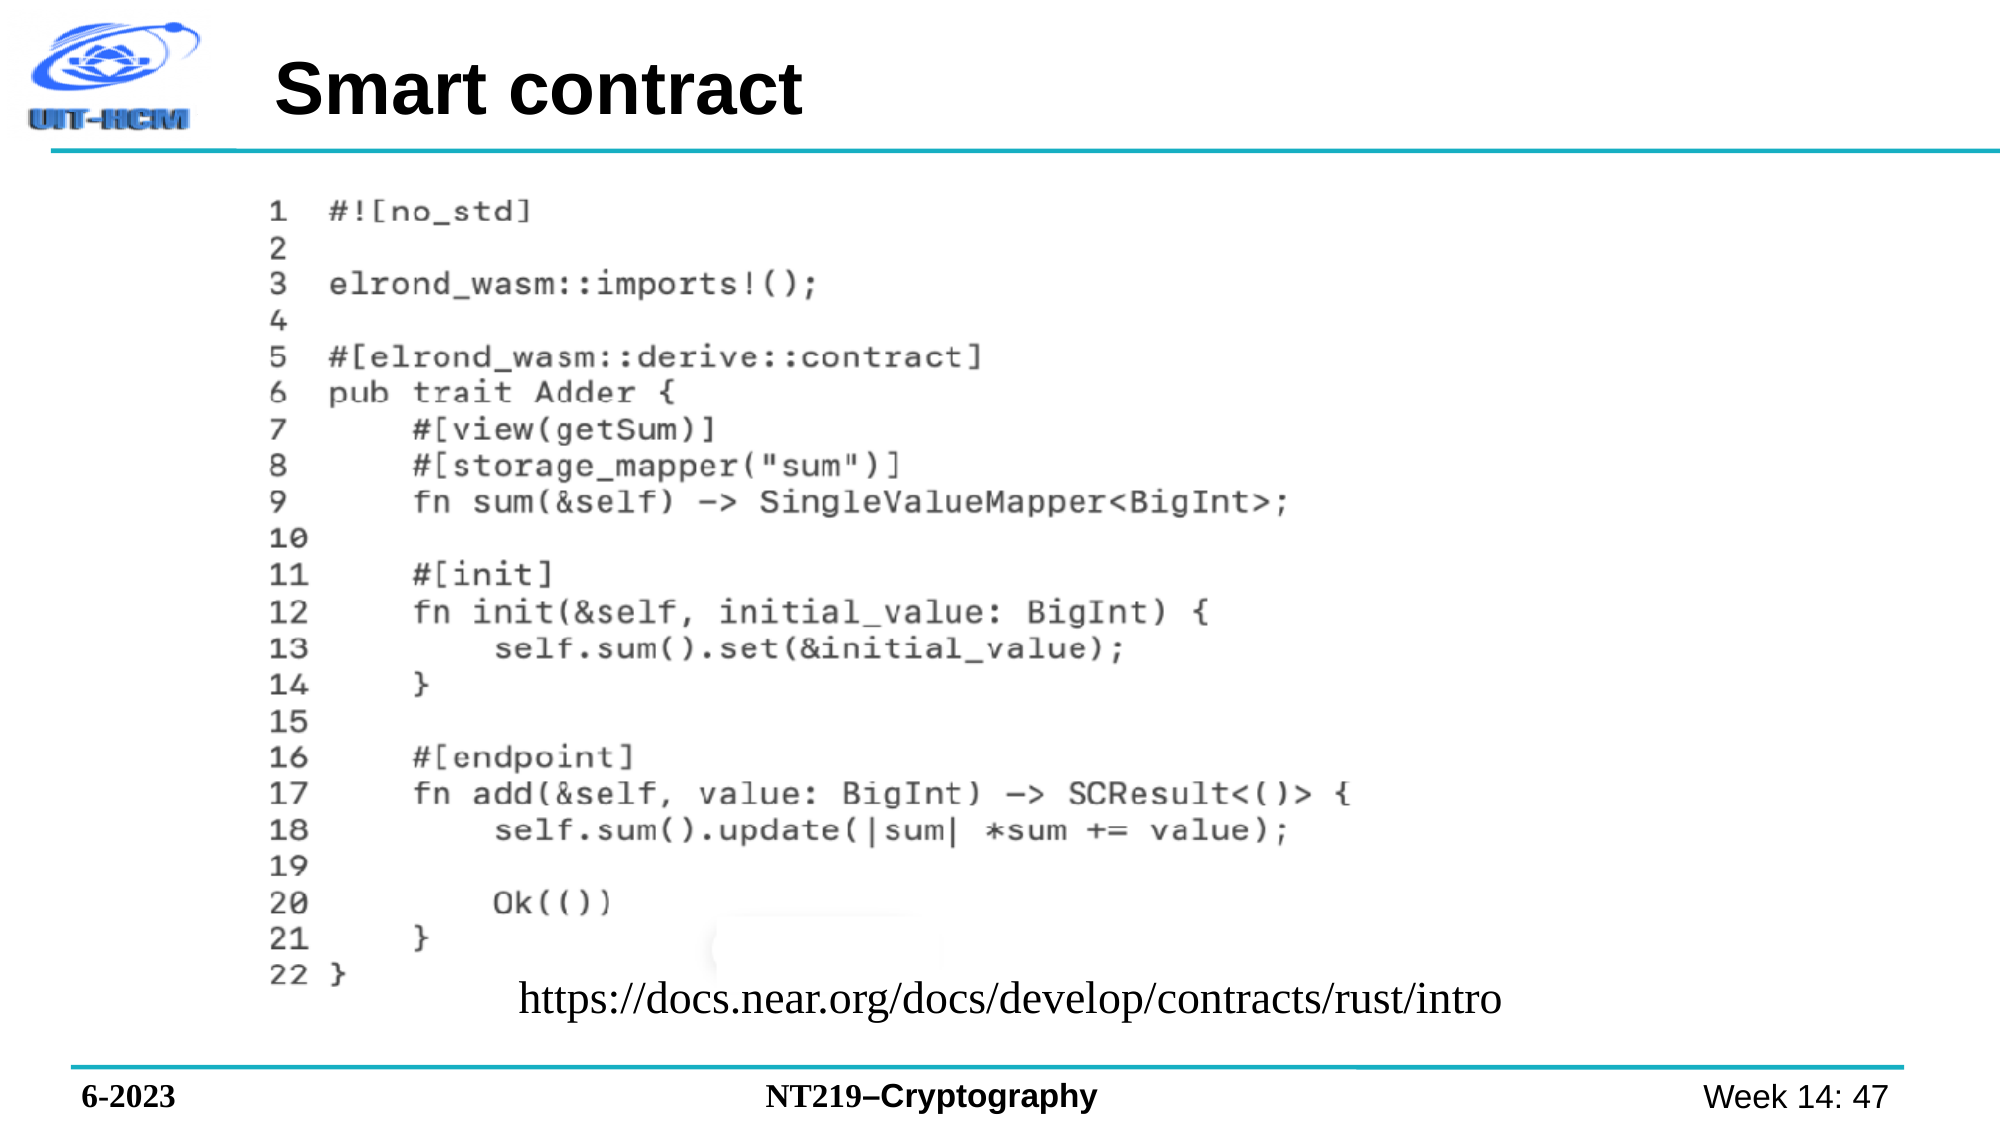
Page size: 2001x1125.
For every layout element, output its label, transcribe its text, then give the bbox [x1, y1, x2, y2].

picture [7, 9, 222, 141]
picture [261, 191, 1354, 996]
text_box https://docs.near.org/docs/develop/contracts/rust/intro [503, 959, 1564, 1030]
title Smart contract [259, 19, 1867, 149]
